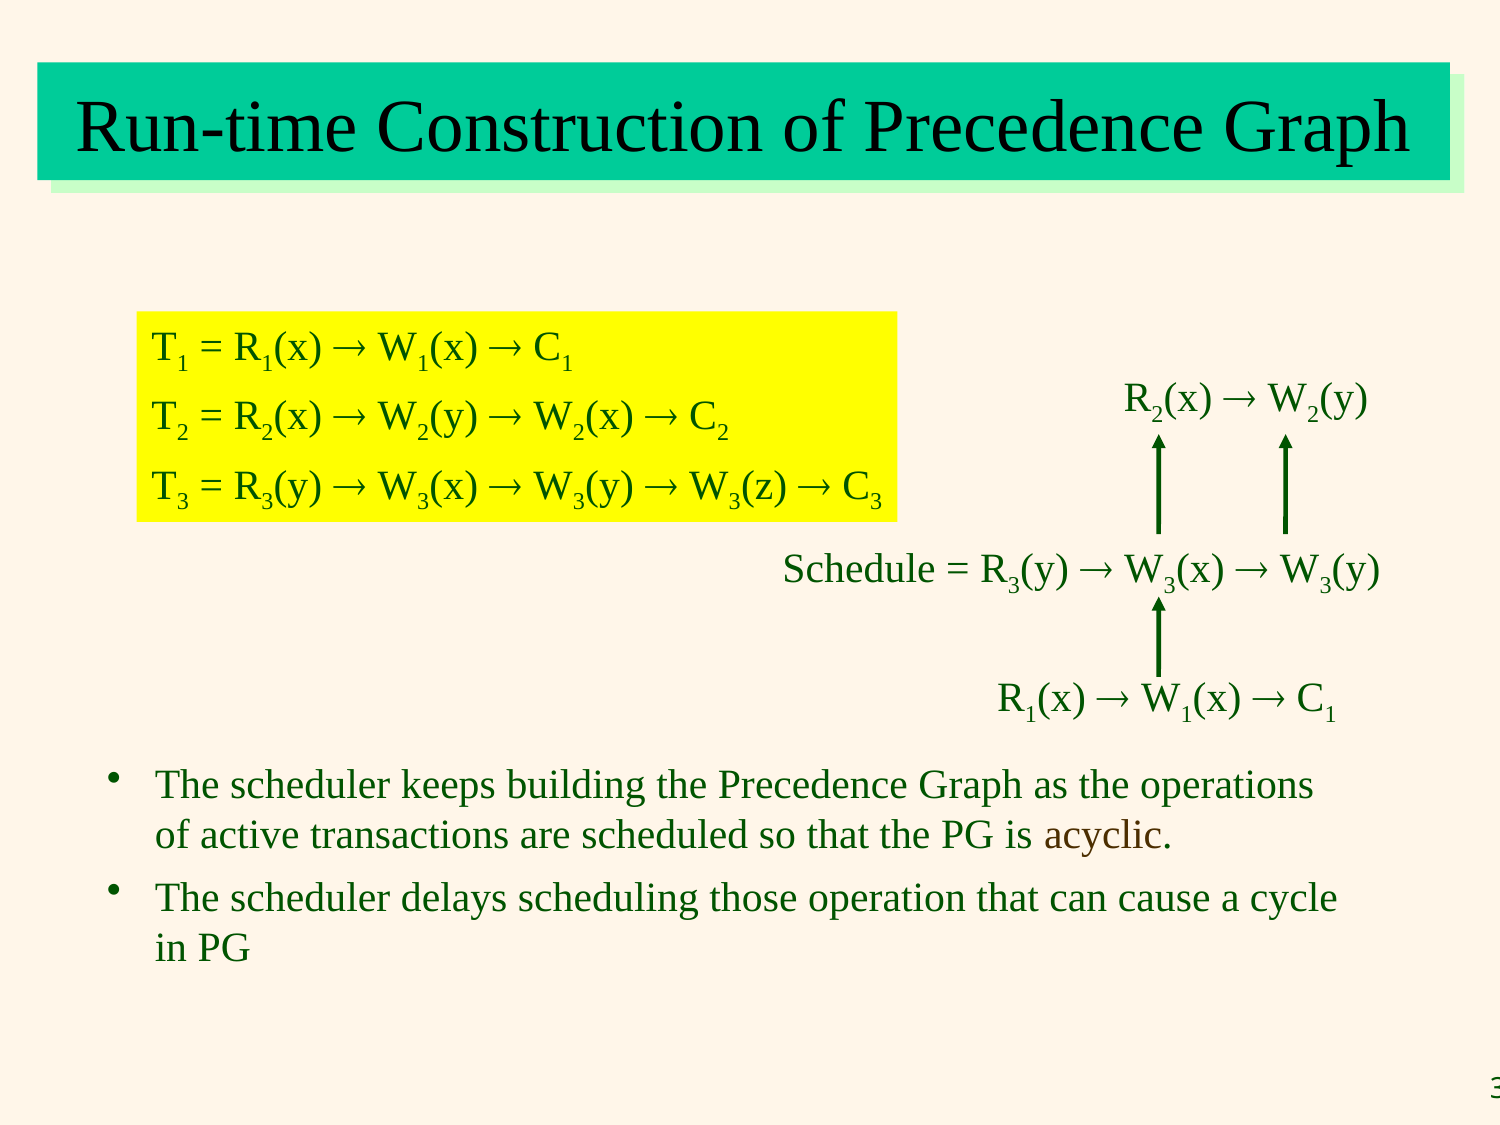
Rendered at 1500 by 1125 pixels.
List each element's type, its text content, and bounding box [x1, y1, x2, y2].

text_box The scheduler keeps building the Precedence Graph as the operations of active transactions are scheduled so that the PG is acyclic. The scheduler delays scheduling those operation that can cause a cycle in PG [92, 749, 1374, 978]
text_box T1 = R1(x)  W1(x)  C1 T2 = R2(x)  W2(y)  W2(x)  C2 T3 = R3(y)  W3(x)  W3(y)  W3(z)  C3 [136, 311, 898, 522]
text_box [784, 362, 1379, 728]
text_box Run-time Construction of Precedence Graph [37, 62, 1450, 181]
